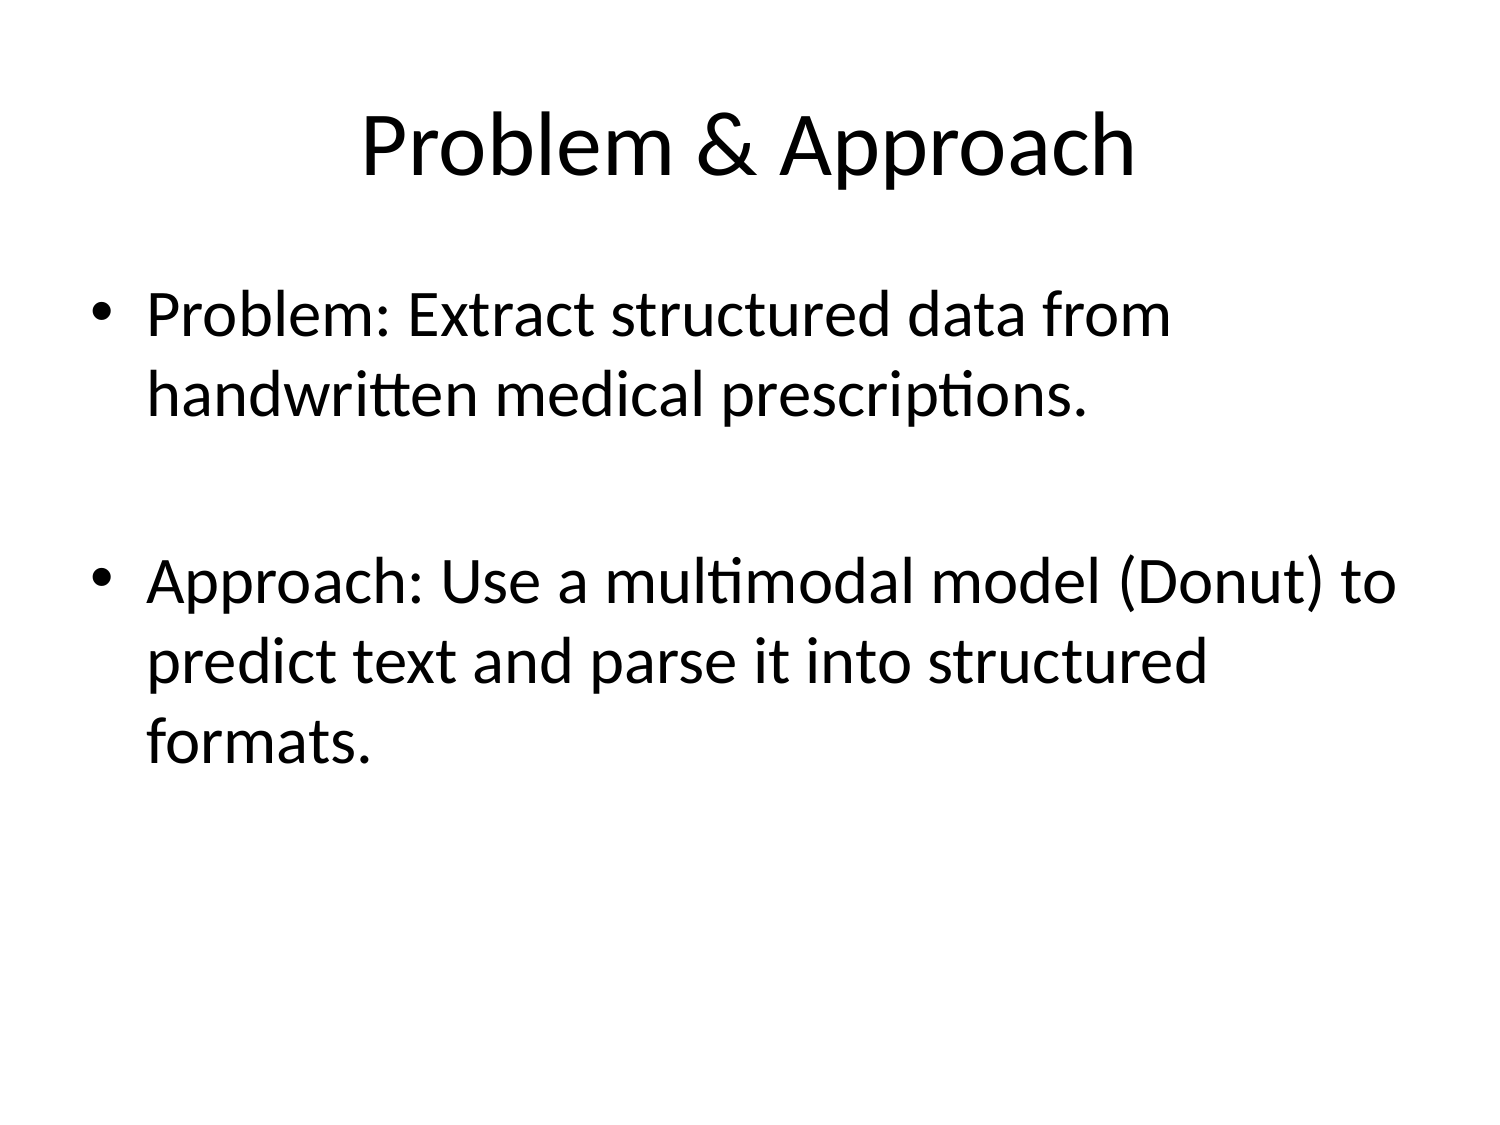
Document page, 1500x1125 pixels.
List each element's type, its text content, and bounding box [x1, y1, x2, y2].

title Problem & Approach [75, 45, 1425, 233]
list Problem: Extract structured data from handwritten medical prescriptions. Approach: Use a multimodal model (Donut) to predict text and parse it into structured formats. [75, 262, 1425, 1005]
